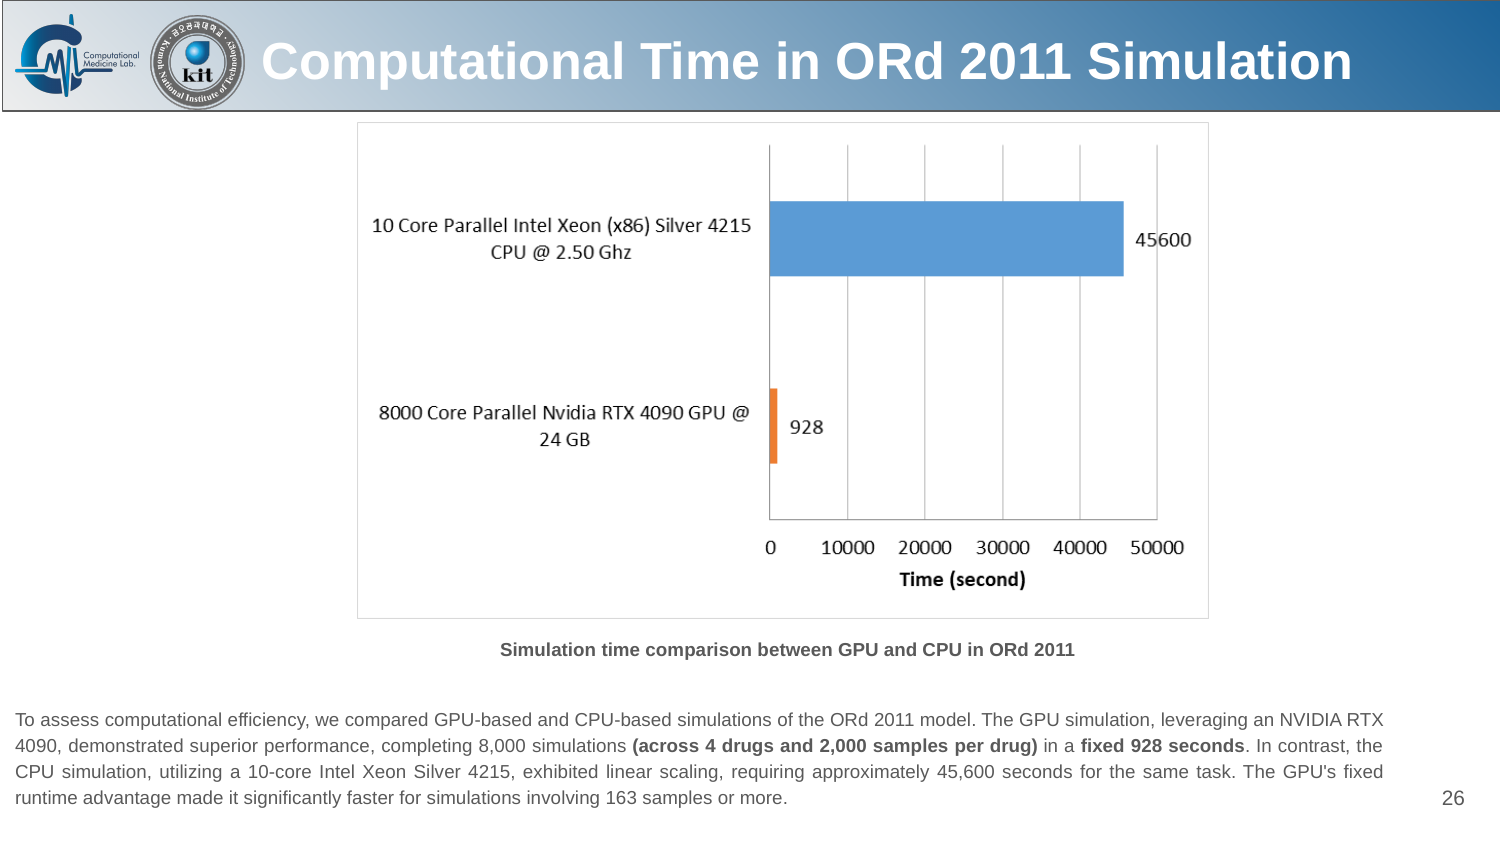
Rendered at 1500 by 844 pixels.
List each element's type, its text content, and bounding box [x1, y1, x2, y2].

picture [150, 15, 245, 110]
list Simulation time comparison between GPU and CPU in ORd 2011 [88, 619, 1487, 813]
list To assess computational efficiency, we compared GPU-based and CPU-based simulations of the ORd 2011 model. The GPU simulation, leveraging an NVIDIA RTX 4090, demonstrated superior performance, completing 8,000 simulations (across 4 drugs and 2,000 samples per drug) in a fixed 928 seconds. In contrast, the CPU simulation, utilizing a 10-core Intel Xeon Silver 4215, exhibited linear scaling, requiring approximately 45,600 seconds for the same task. The GPU's fixed runtime advantage made it significantly faster for simulations involving 163 samples or more. [0, 689, 1398, 844]
text_box [1398, 735, 1500, 844]
picture [15, 13, 139, 97]
text_box [2, 0, 1500, 112]
slide_number 26 [1389, 764, 1480, 830]
title Computational Time in ORd 2011 Simulation [222, 12, 1394, 107]
picture [356, 122, 1210, 620]
